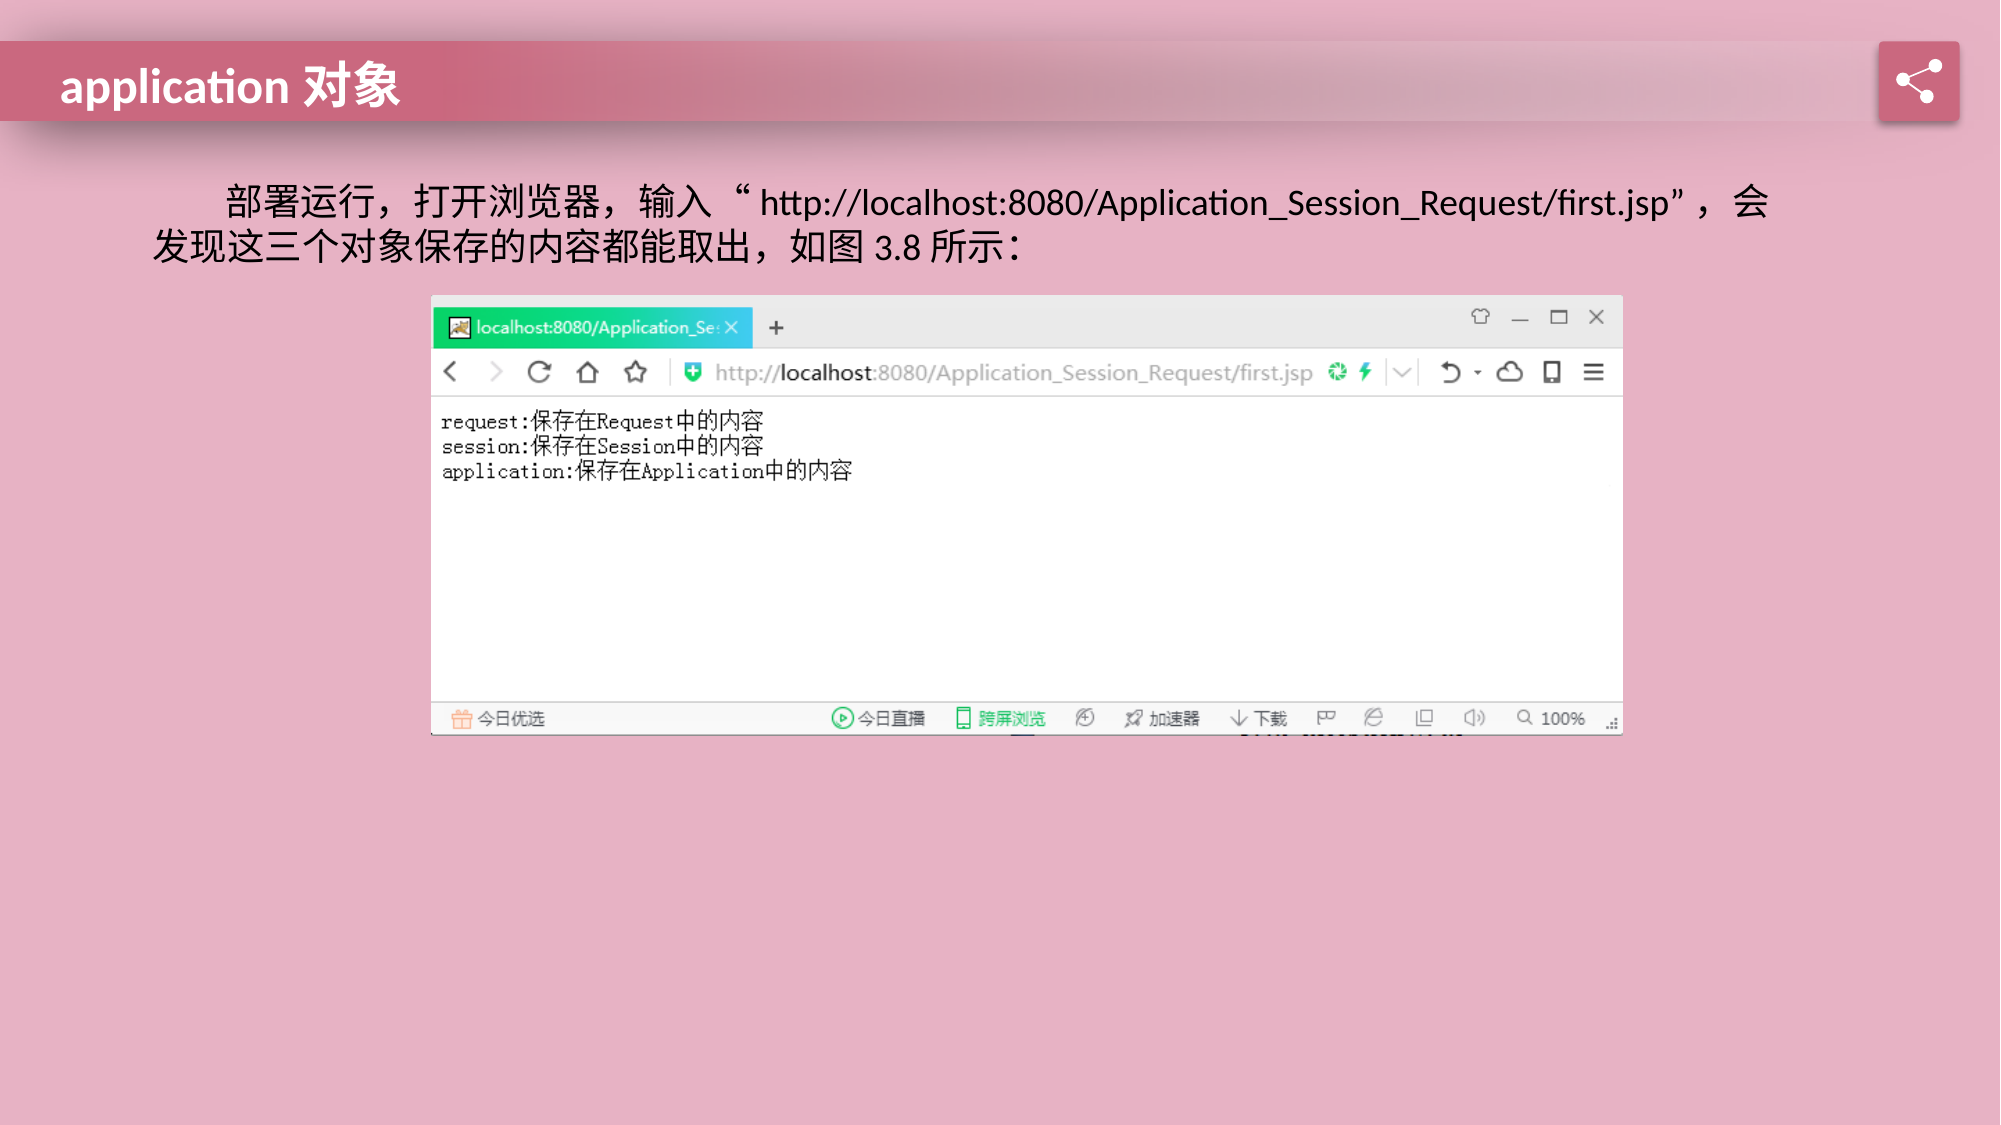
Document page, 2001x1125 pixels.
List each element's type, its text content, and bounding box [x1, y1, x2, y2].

text_box application对象 [44, 46, 654, 121]
text_box 部署运行，打开浏览器，输入“http://localhost:8080/Application_Session_Request/first.jsp”，会发现这三个对象保存的内容都能取出，如图3.8所示： [137, 170, 1814, 276]
picture [431, 295, 1623, 736]
